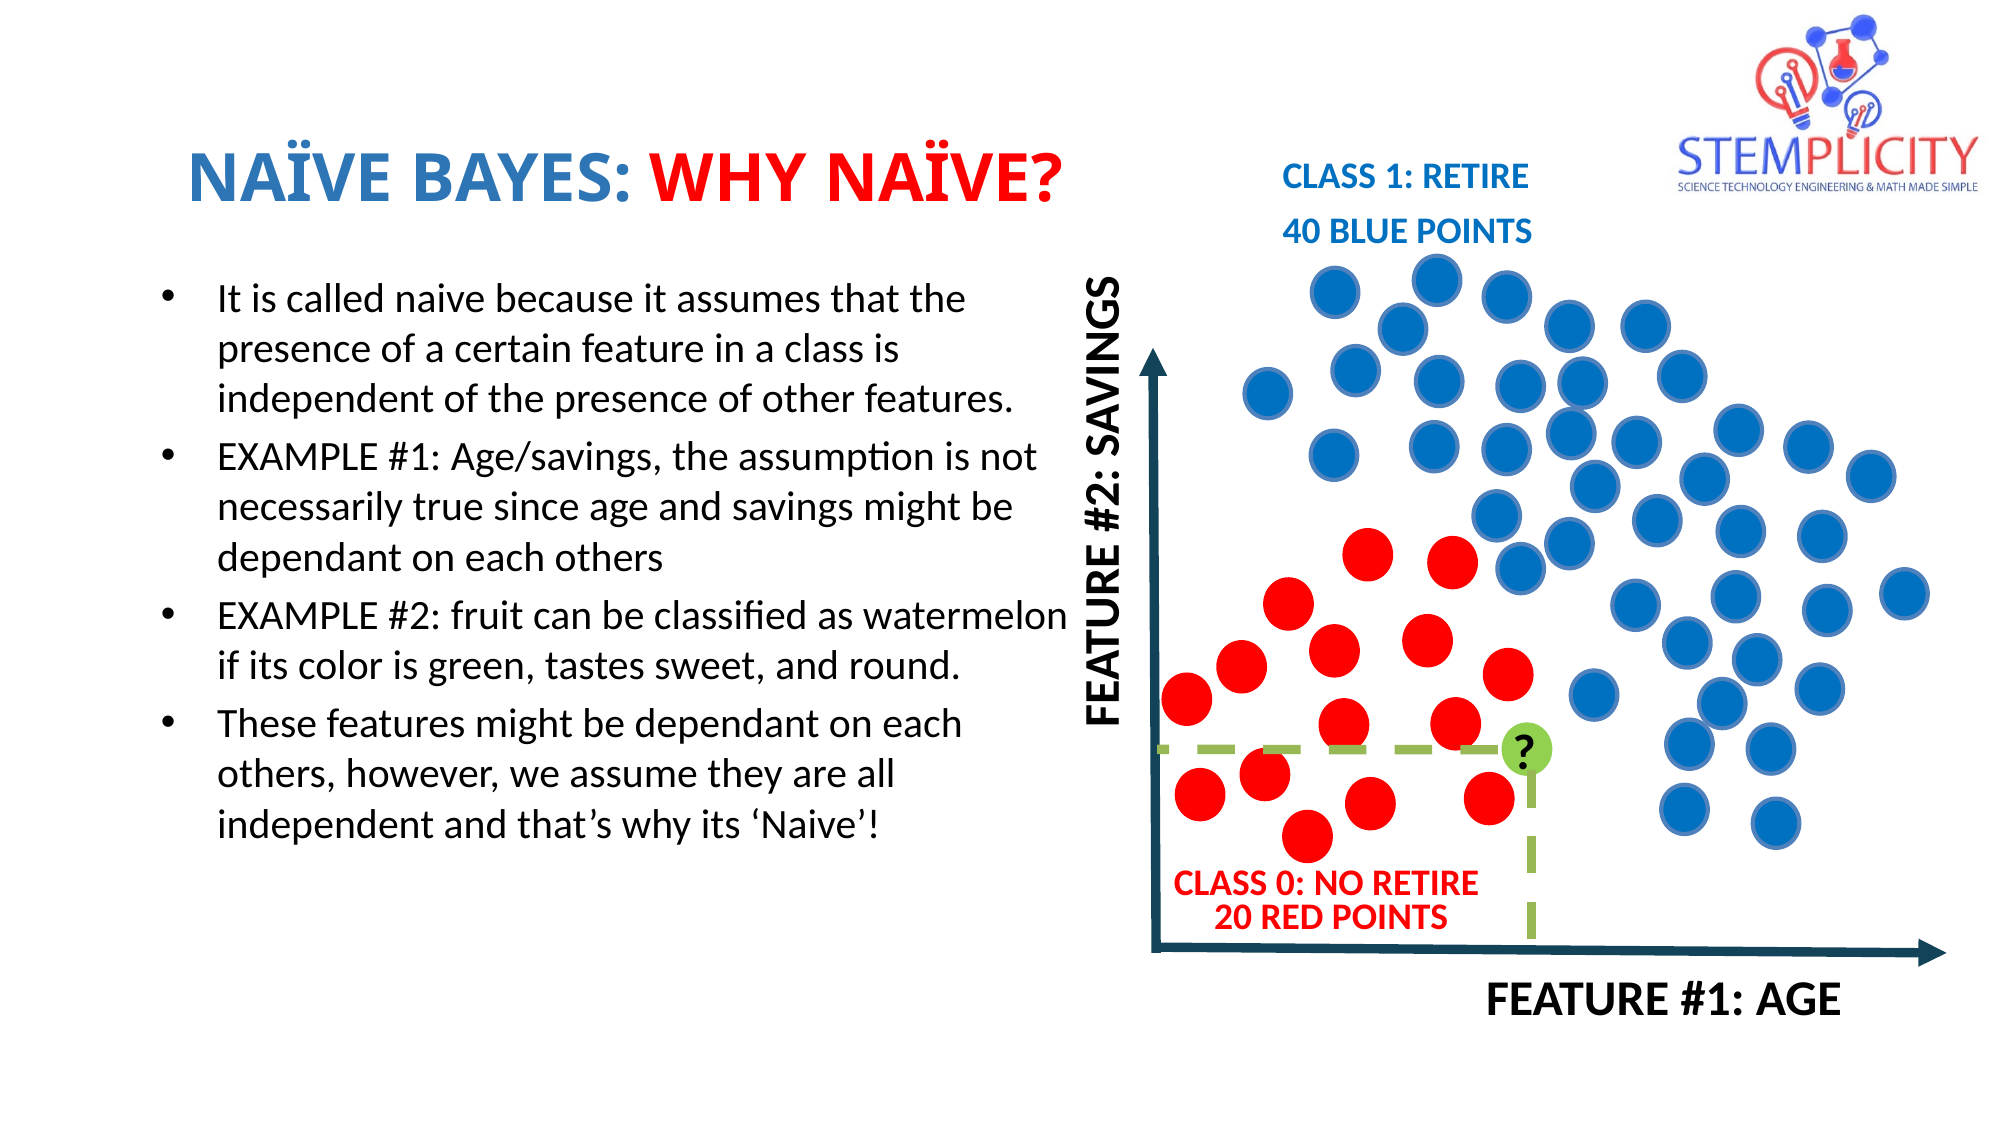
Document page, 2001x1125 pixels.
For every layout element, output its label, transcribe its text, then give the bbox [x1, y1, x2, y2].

text_box [1308, 428, 1360, 482]
text_box [1330, 343, 1382, 398]
text_box [1263, 577, 1314, 631]
text_box NAÏVE BAYES: WHY NAÏVE? [174, 98, 1426, 262]
text_box [1174, 767, 1226, 822]
text_box 20 RED POINTS [1199, 911, 1464, 945]
text_box CLASS 0: NO RETIRE [1160, 850, 1495, 911]
text_box [1345, 776, 1396, 831]
list It is called naive because it assumes that the presence of a certain feature in a class is independent of the presence of other features. EXAMPLE #1: Age/savings, the assumption is not necessarily true since age and savings might be dependant on each others EXAMPLE #2: fruit can be classified as watermelon if its color is green, tastes sweet, and round. These features might be dependant on each others, however, we assume they are all independent and that’s why its ‘Naive’! [145, 263, 1087, 974]
text_box [1471, 489, 1523, 543]
text_box [1402, 613, 1453, 668]
text_box 40 BLUE POINTS [1267, 199, 1548, 259]
text_box [1794, 662, 1846, 716]
text_box FEATURE #2: SAVINGS [1061, 260, 1137, 743]
text_box [1620, 299, 1672, 353]
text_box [1160, 946, 1947, 954]
text_box [1427, 535, 1478, 590]
text_box [1750, 796, 1802, 850]
text_box [1611, 415, 1663, 470]
text_box [1216, 640, 1268, 694]
text_box [1413, 354, 1465, 409]
text_box [1544, 516, 1595, 571]
text_box [1430, 697, 1482, 747]
text_box [1879, 567, 1930, 621]
text_box [1377, 302, 1429, 356]
text_box [1569, 459, 1621, 514]
text_box [1318, 698, 1370, 746]
text_box [1161, 672, 1213, 726]
text_box [1309, 624, 1360, 678]
text_box [1557, 356, 1609, 410]
text_box [1239, 759, 1291, 802]
text_box [1661, 616, 1713, 670]
text_box [1783, 420, 1834, 474]
text_box ? [1497, 712, 1551, 788]
text_box [1713, 403, 1765, 458]
text_box [1242, 366, 1294, 421]
text_box CLASS 1: RETIRE [1267, 143, 1545, 204]
text_box [1481, 270, 1533, 324]
text_box [1845, 449, 1897, 504]
text_box [1679, 452, 1731, 506]
text_box [1568, 668, 1620, 722]
text_box [1610, 578, 1662, 633]
text_box [1495, 359, 1547, 414]
text_box [1411, 259, 1463, 308]
text_box [1796, 509, 1848, 564]
text_box [1463, 771, 1515, 826]
text_box [1664, 717, 1715, 771]
text_box [1710, 570, 1762, 624]
text_box [1495, 541, 1547, 596]
text_box [1342, 528, 1394, 582]
text_box [1696, 676, 1748, 731]
text_box [1282, 809, 1333, 850]
text_box [1309, 265, 1361, 320]
text_box [1745, 722, 1797, 776]
text_box [1631, 493, 1683, 548]
text_box [1801, 583, 1853, 638]
text_box FEATURE #1: AGE [1357, 957, 1971, 1033]
text_box [1659, 782, 1710, 837]
text_box [1544, 299, 1595, 354]
picture [1670, 7, 1986, 201]
text_box [1656, 349, 1708, 404]
text_box [1715, 504, 1767, 559]
text_box [1408, 419, 1460, 474]
text_box [1545, 406, 1597, 461]
text_box [1482, 647, 1534, 702]
text_box [1731, 633, 1783, 687]
text_box [1481, 422, 1533, 477]
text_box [1152, 347, 1157, 954]
